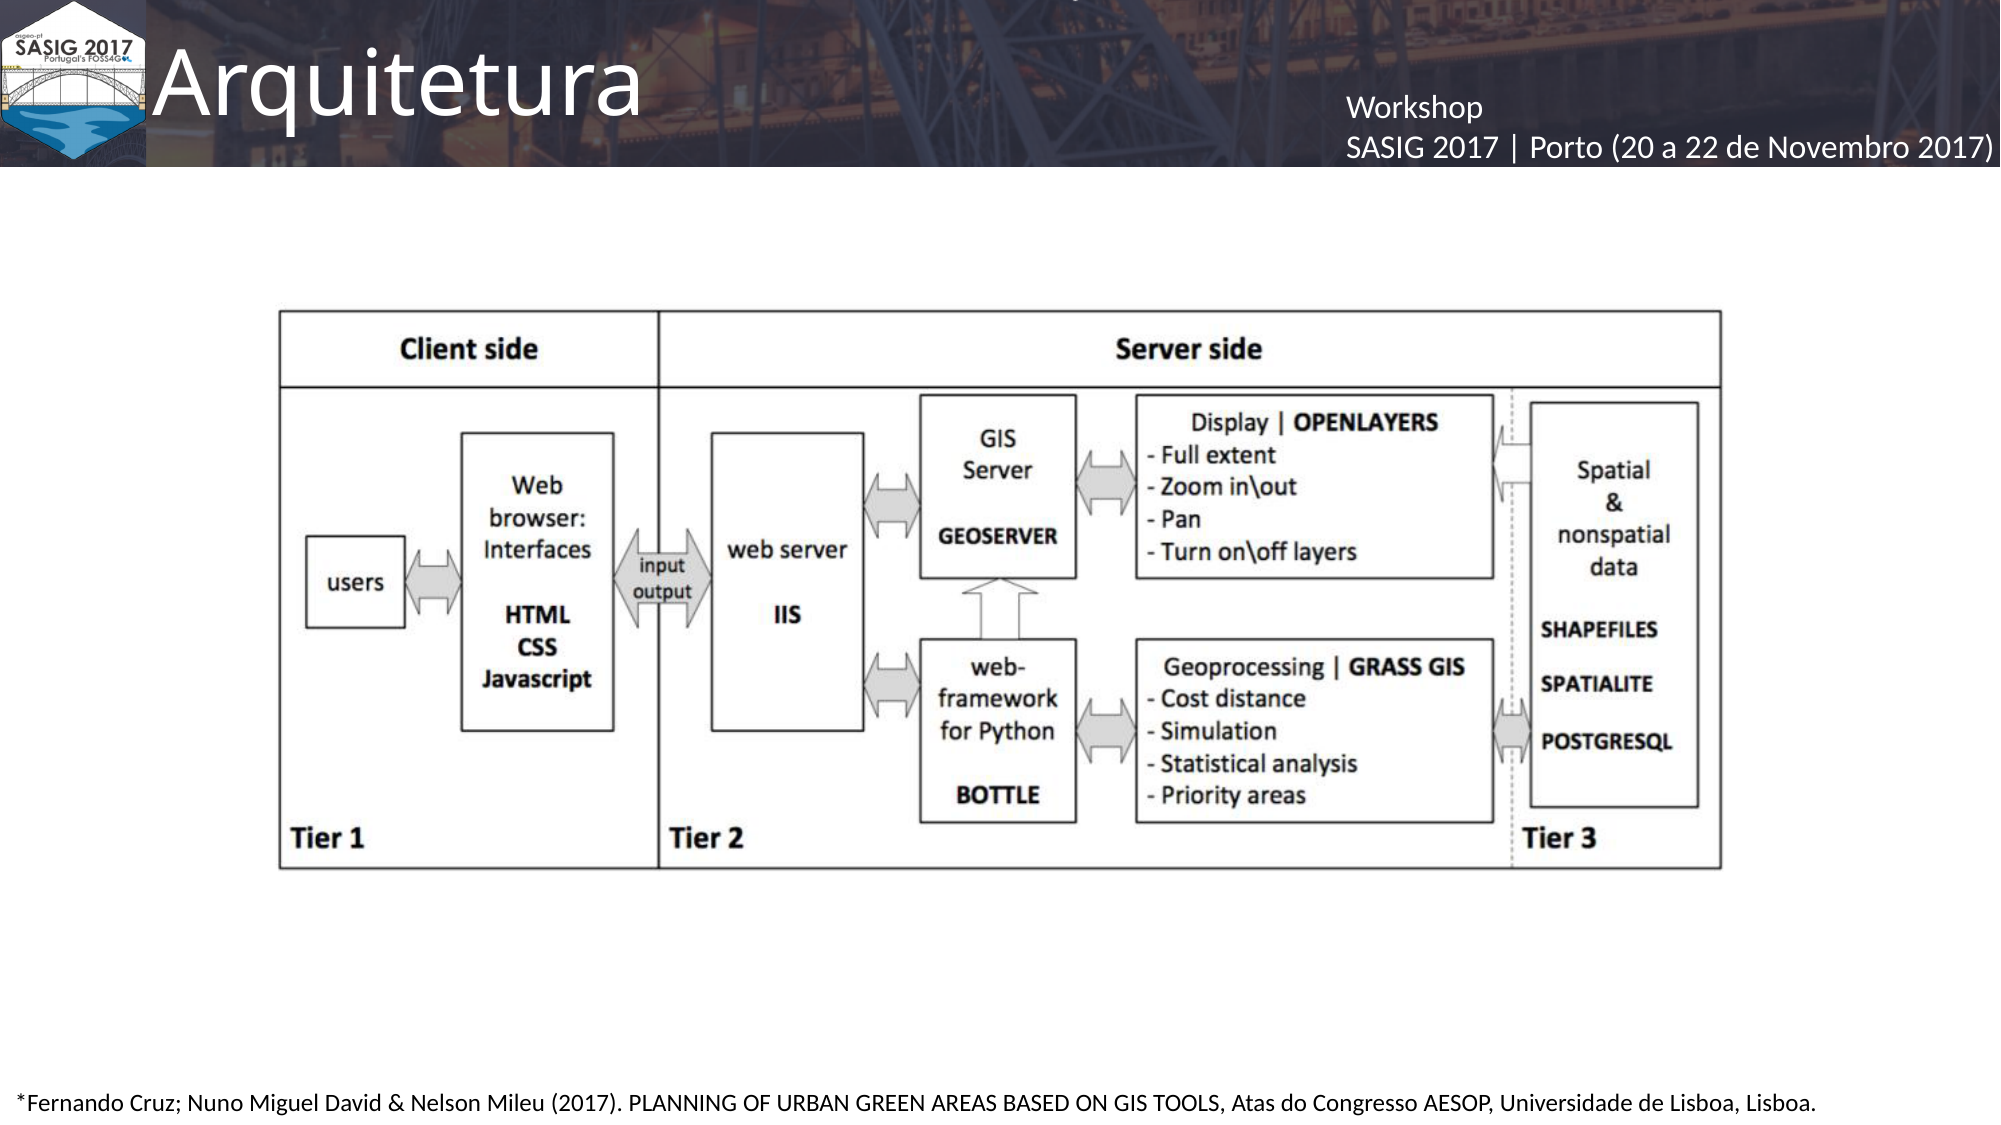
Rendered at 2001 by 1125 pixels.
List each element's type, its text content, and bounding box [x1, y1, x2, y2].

text_box *Fernando Cruz; Nuno Miguel David & Nelson Mileu (2017). PLANNING OF URBAN GREEN AREAS BASED ON GIS TOOLS, Atas do Congresso AESOP, Universidade de Lisboa, Lisboa. [0, 1079, 2000, 1125]
picture [0, 0, 2000, 167]
title Arquitetura [137, 4, 1863, 167]
picture [265, 281, 1735, 894]
